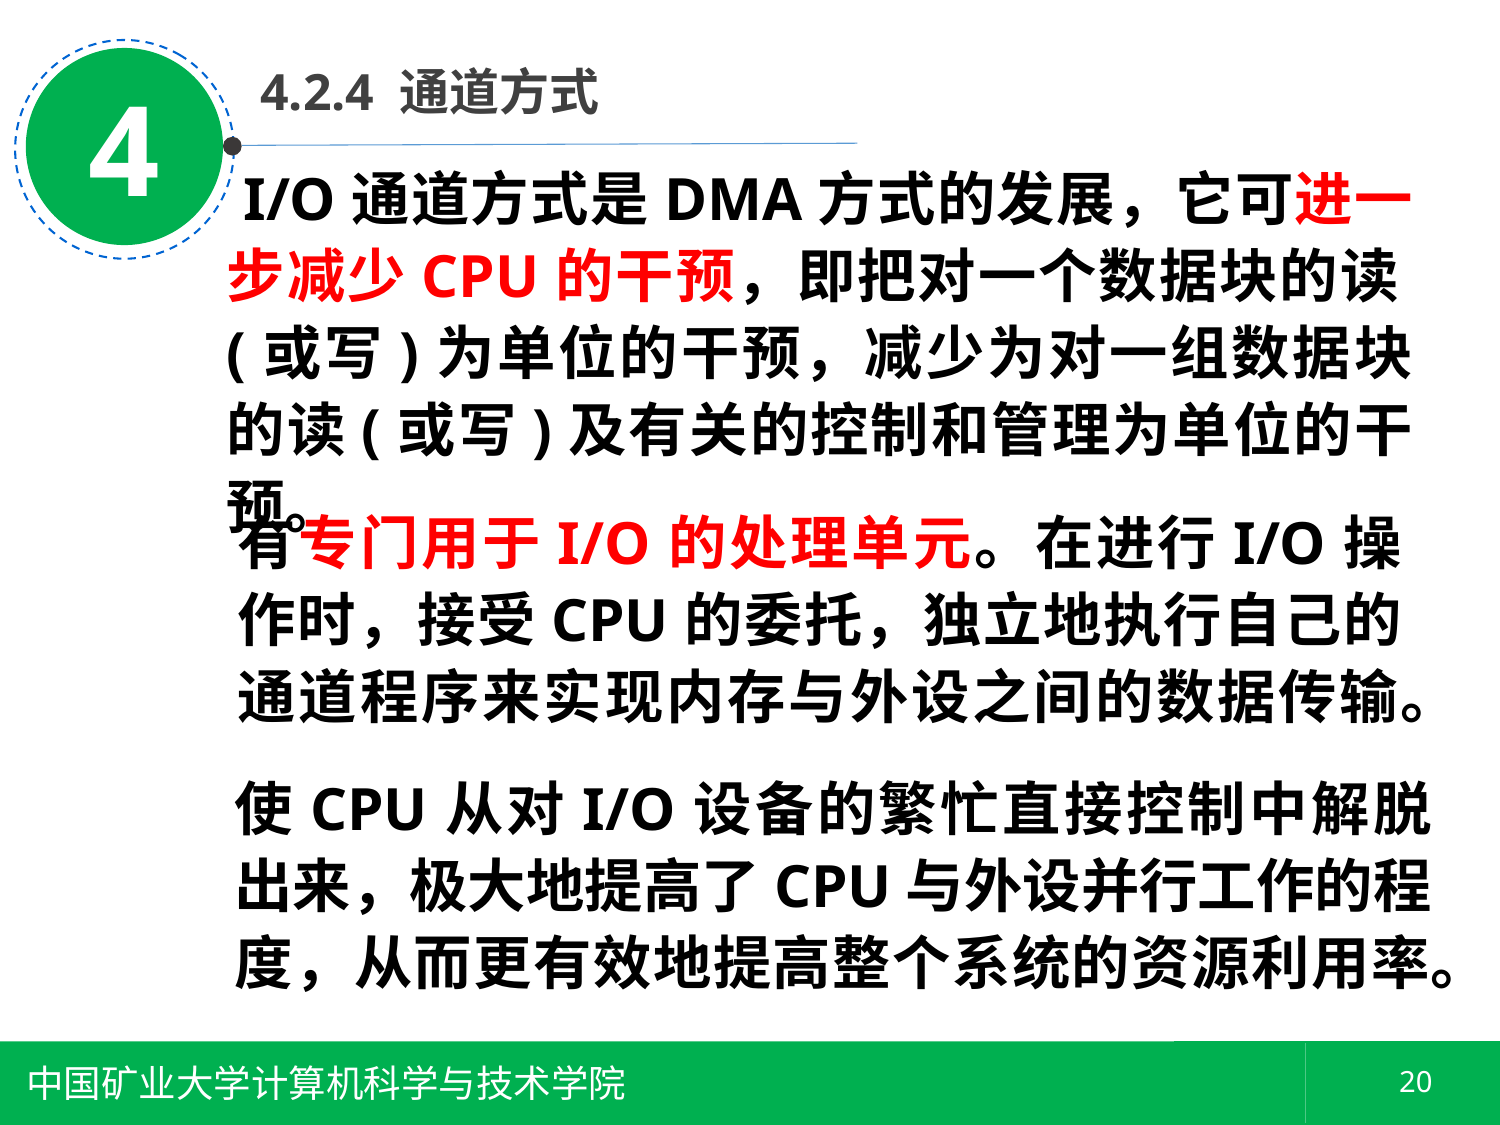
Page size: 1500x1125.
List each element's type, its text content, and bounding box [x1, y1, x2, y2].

text_box [224, 135, 243, 147]
text_box I/O通道方式是DMA方式的发展，它可进一步减少CPU的干预，即把对一个数据块的读(或写)为单位的干预，减少为对一组数据块的读(或写)及有关的控制和管理为单位的干预。 [211, 147, 1428, 548]
text_box [14, 38, 219, 260]
text_box 使CPU从对I/O设备的繁忙直接控制中解脱出来，极大地提高了CPU与外设并行工作的程度，从而更有效地提高整个系统的资源利用率。 [219, 757, 1447, 1004]
text_box 有专门用于I/O的处理单元。在进行I/O操作时，接受CPU的委托，独立地执行自己的通道程序来实现内存与外设之间的数据传输。 [222, 491, 1417, 738]
text_box [223, 129, 234, 139]
text_box 4.2.4 通道方式 [219, 53, 1332, 129]
text_box 4 [24, 46, 225, 247]
